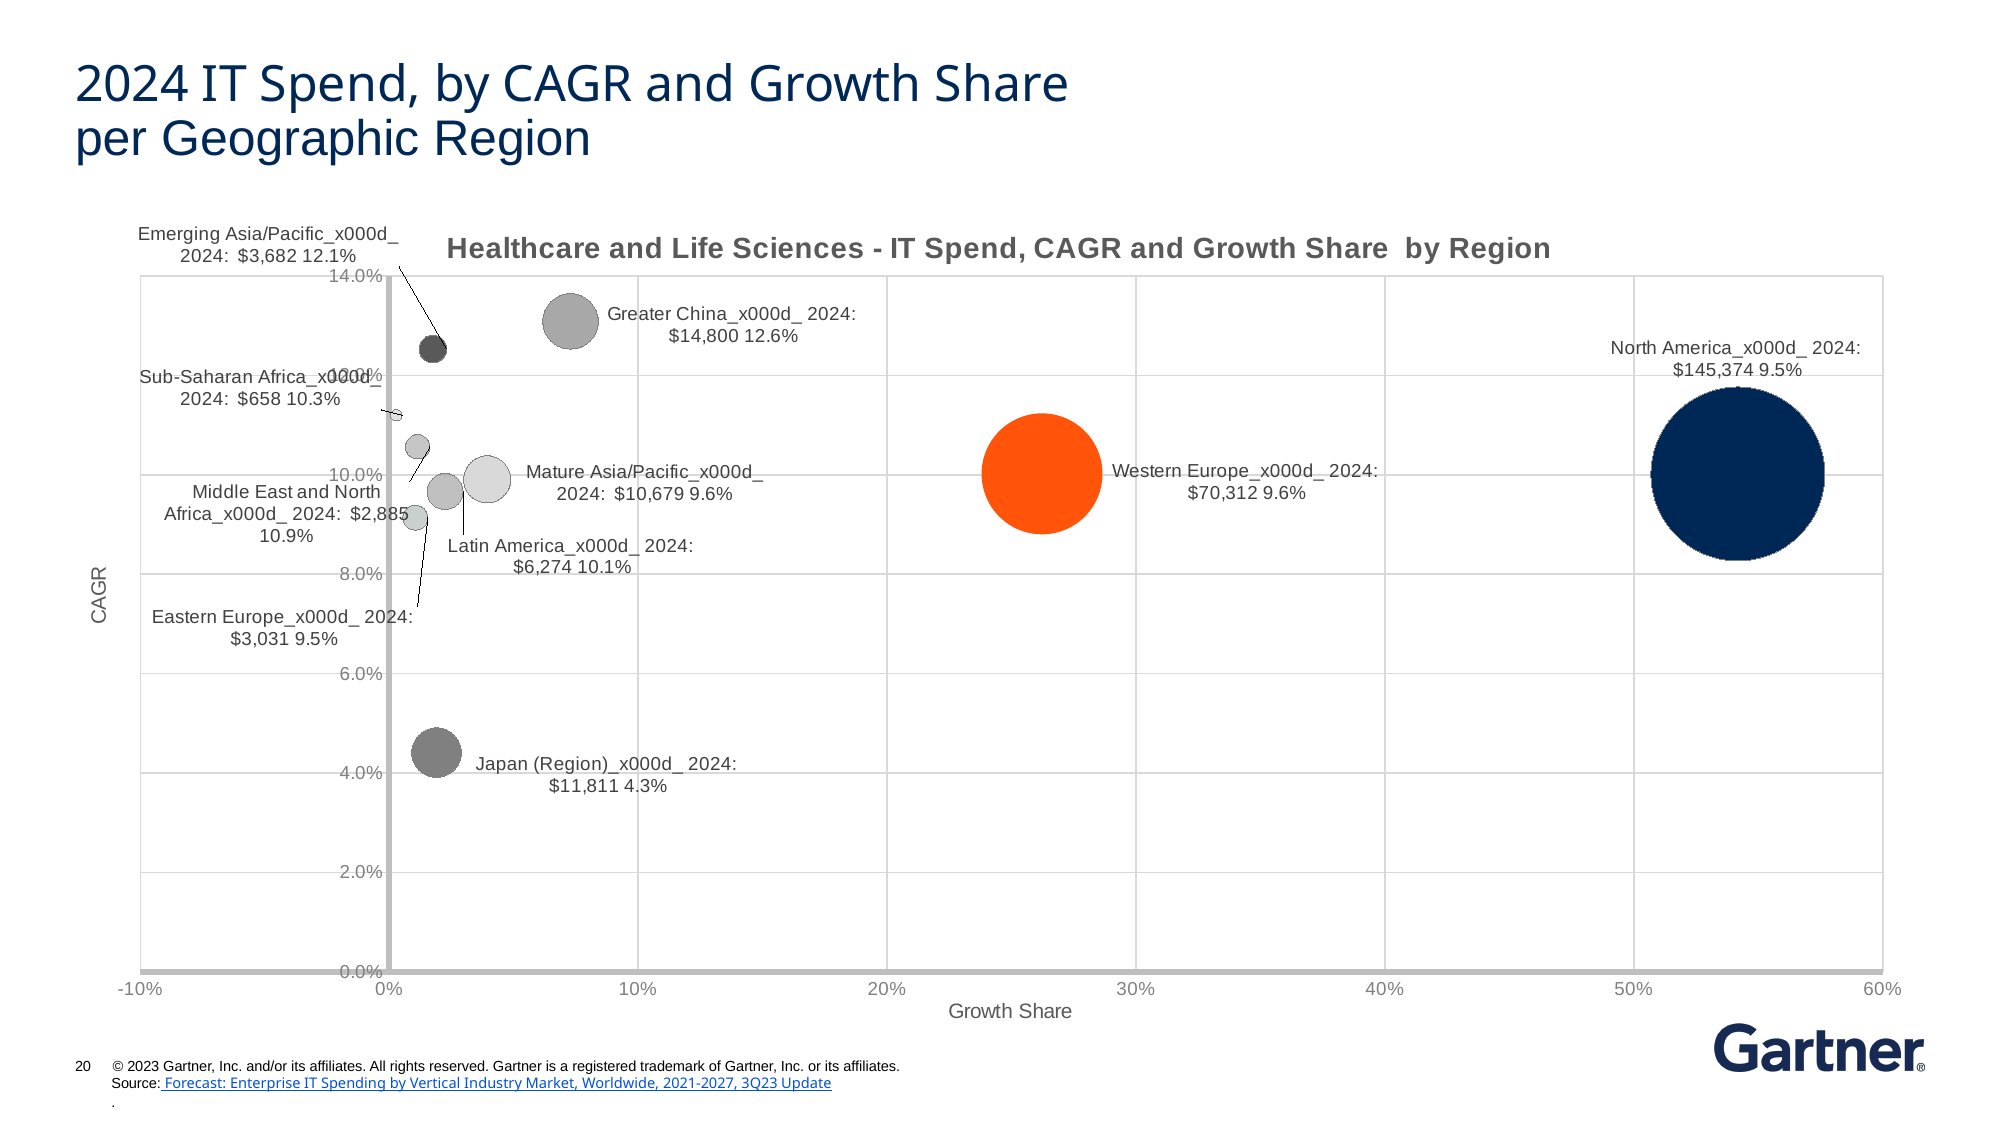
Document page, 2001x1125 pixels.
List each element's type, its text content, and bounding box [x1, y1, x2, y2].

picture [1714, 1030, 1925, 1072]
title 2024 IT Spend, by CAGR and Growth Share per Geographic Region [75, 58, 1958, 170]
chart [74, 198, 1925, 1030]
